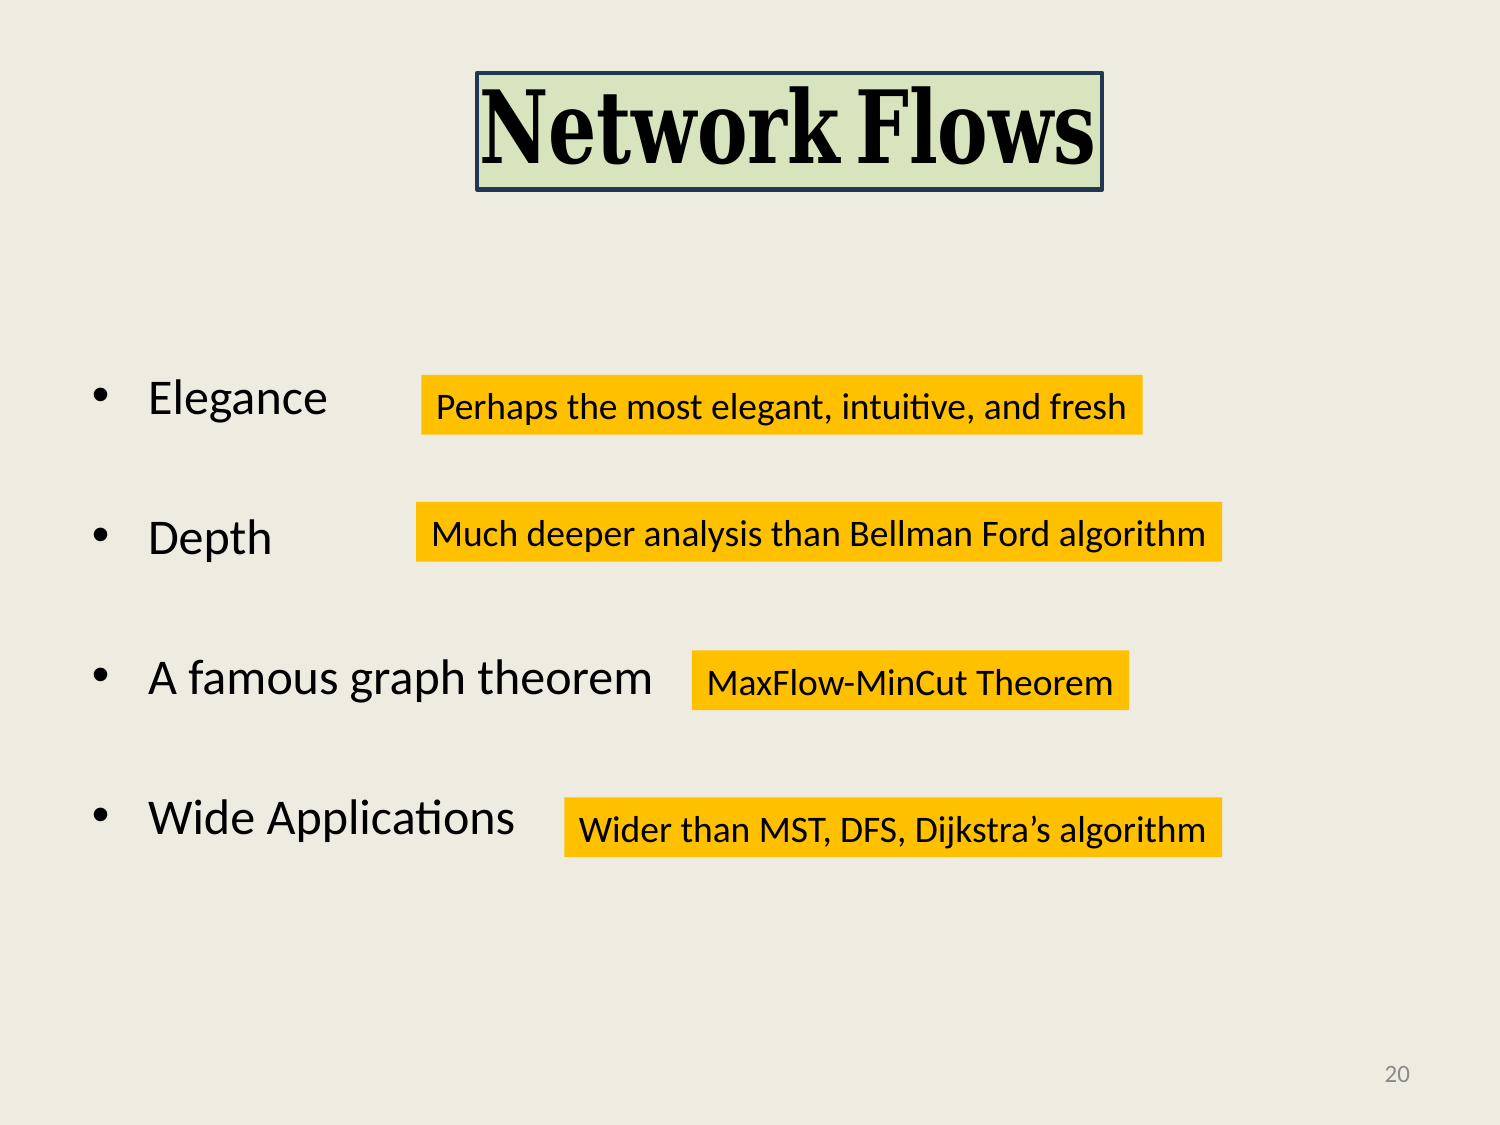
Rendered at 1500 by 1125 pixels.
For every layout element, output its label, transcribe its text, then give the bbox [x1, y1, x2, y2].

list Elegance Depth A famous graph theorem Wide Applications [76, 356, 740, 1005]
text_box Much deeper analysis than Bellman Ford algorithm [416, 501, 1223, 562]
slide_number 20 [1074, 1042, 1425, 1103]
text_box Perhaps the most elegant, intuitive, and fresh [421, 374, 1143, 435]
text_box MaxFlow-MinCut Theorem [691, 650, 1130, 711]
text_box Wider than MST, DFS, Dijkstra’s algorithm [564, 797, 1223, 858]
